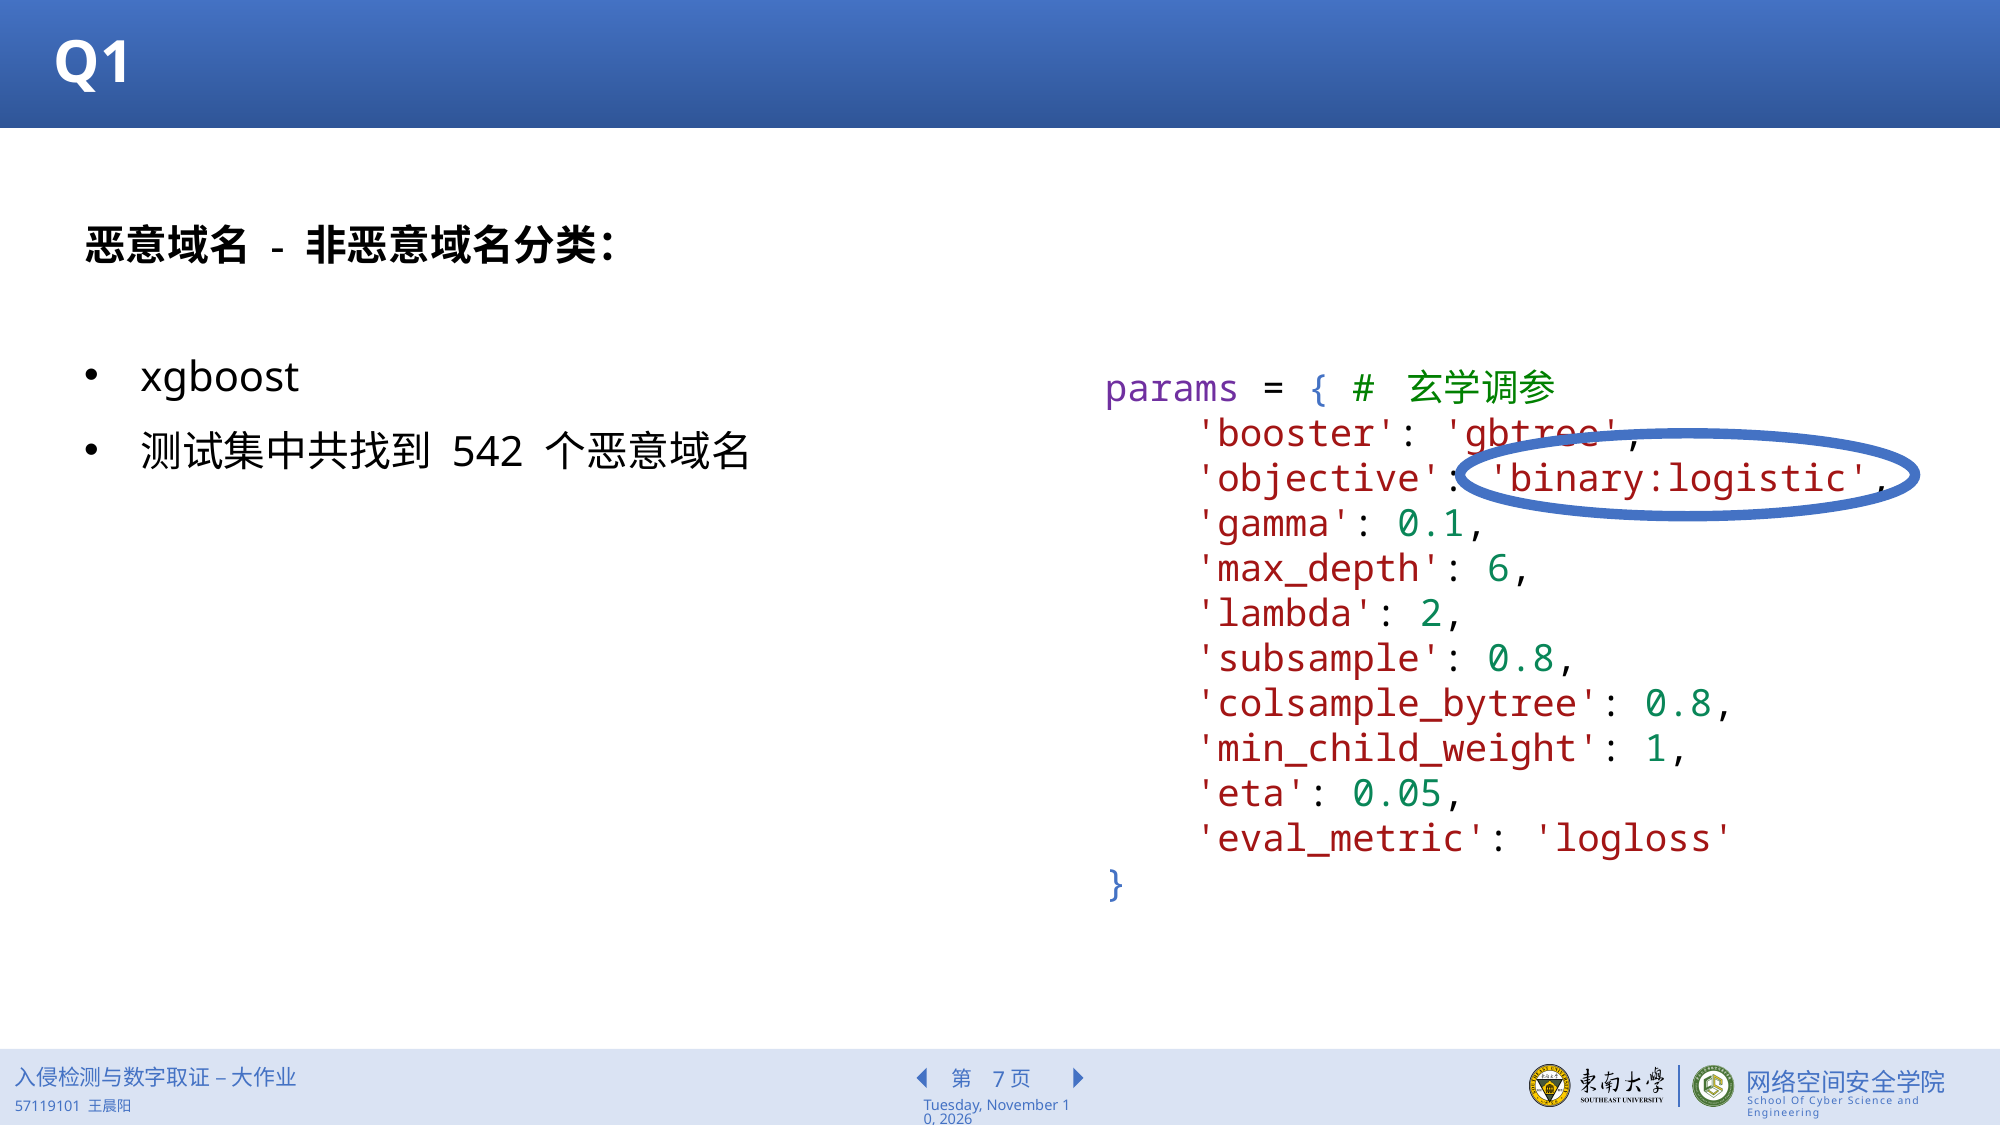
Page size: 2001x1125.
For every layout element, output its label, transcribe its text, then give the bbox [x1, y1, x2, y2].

text_box 恶意域名 - 非恶意域名分类： [69, 211, 813, 277]
picture [1529, 1064, 1664, 1107]
text_box xgboost 测试集中共找到 542 个恶意域名 [69, 317, 831, 482]
list 57119101 王晨阳 [0, 1089, 671, 1117]
list 入侵检测与数字取证 – 大作业 [0, 1056, 671, 1089]
picture [1692, 1064, 1735, 1107]
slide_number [908, 1088, 1091, 1118]
list Q1 [38, 21, 1960, 107]
text_box [1458, 432, 1917, 518]
text_box params = { # 玄学调参 'booster': 'gbtree', 'objective': 'binary:logistic', 'gamma': 0.1, 'max_depth': 6, 'lambda': 2, 'subsample': 0.8, 'colsample_bytree': 0.8, 'min_child_weight': 1, 'eta': 0.05, 'eval_metric': 'logloss' } [1090, 356, 1920, 912]
slide_number 7 [966, 1057, 1032, 1099]
